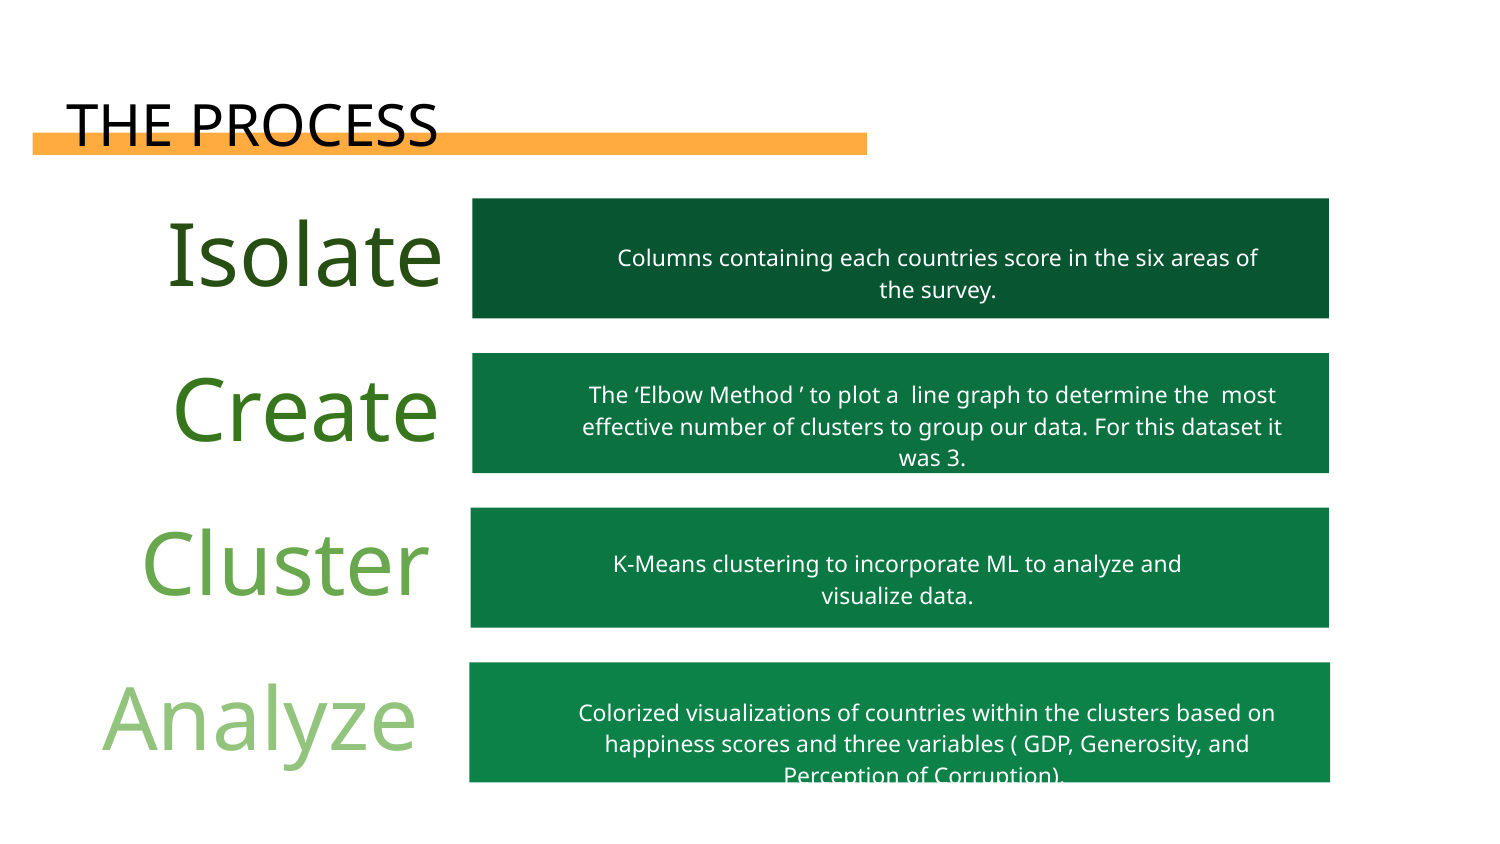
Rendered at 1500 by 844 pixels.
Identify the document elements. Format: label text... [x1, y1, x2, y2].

text_box Columns containing each countries score in the six areas of the survey. [509, 223, 1292, 319]
text_box Create [136, 361, 456, 465]
text_box [32, 132, 51, 155]
text_box [759, 132, 867, 155]
text_box [472, 353, 1329, 474]
text_box The ‘Elbow Method ’ to plot a line graph to determine the most effective number of clusters to group our data. For this dataset it was 3. [488, 385, 1302, 463]
text_box Cluster [104, 515, 446, 620]
title THE PROCESS [51, 72, 759, 155]
text_box K-Means clustering to incorporate ML to analyze and visualize data. [477, 525, 1244, 629]
text_box Analyze [69, 670, 434, 774]
text_box Colorized visualizations of countries within the clusters based on happiness scores and three variables ( GDP, Generosity, and Perception of Corruption). [553, 681, 1302, 802]
text_box [470, 507, 1329, 628]
text_box Isolate [118, 206, 460, 310]
text_box [472, 198, 1329, 319]
text_box [469, 662, 1331, 783]
